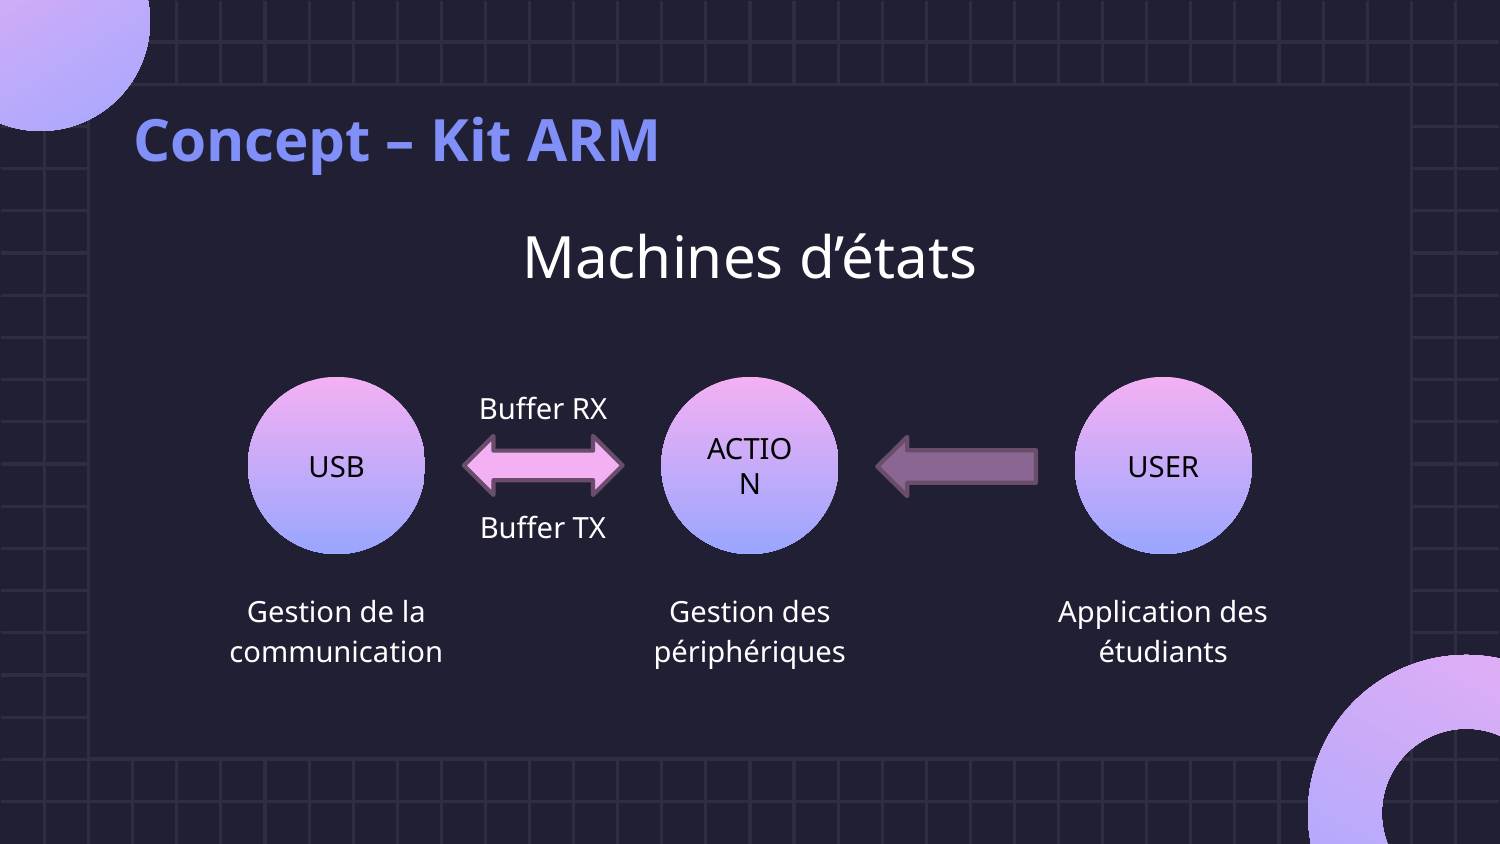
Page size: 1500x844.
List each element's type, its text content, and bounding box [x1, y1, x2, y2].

text_box Concept – Kit ARM [118, 88, 730, 178]
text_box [1030, 376, 1296, 659]
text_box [203, 376, 470, 659]
text_box Machines d’états [493, 175, 1007, 326]
text_box [0, 0, 150, 131]
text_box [617, 376, 883, 659]
text_box [888, 435, 1025, 498]
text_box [467, 375, 618, 555]
text_box [1308, 654, 1500, 844]
